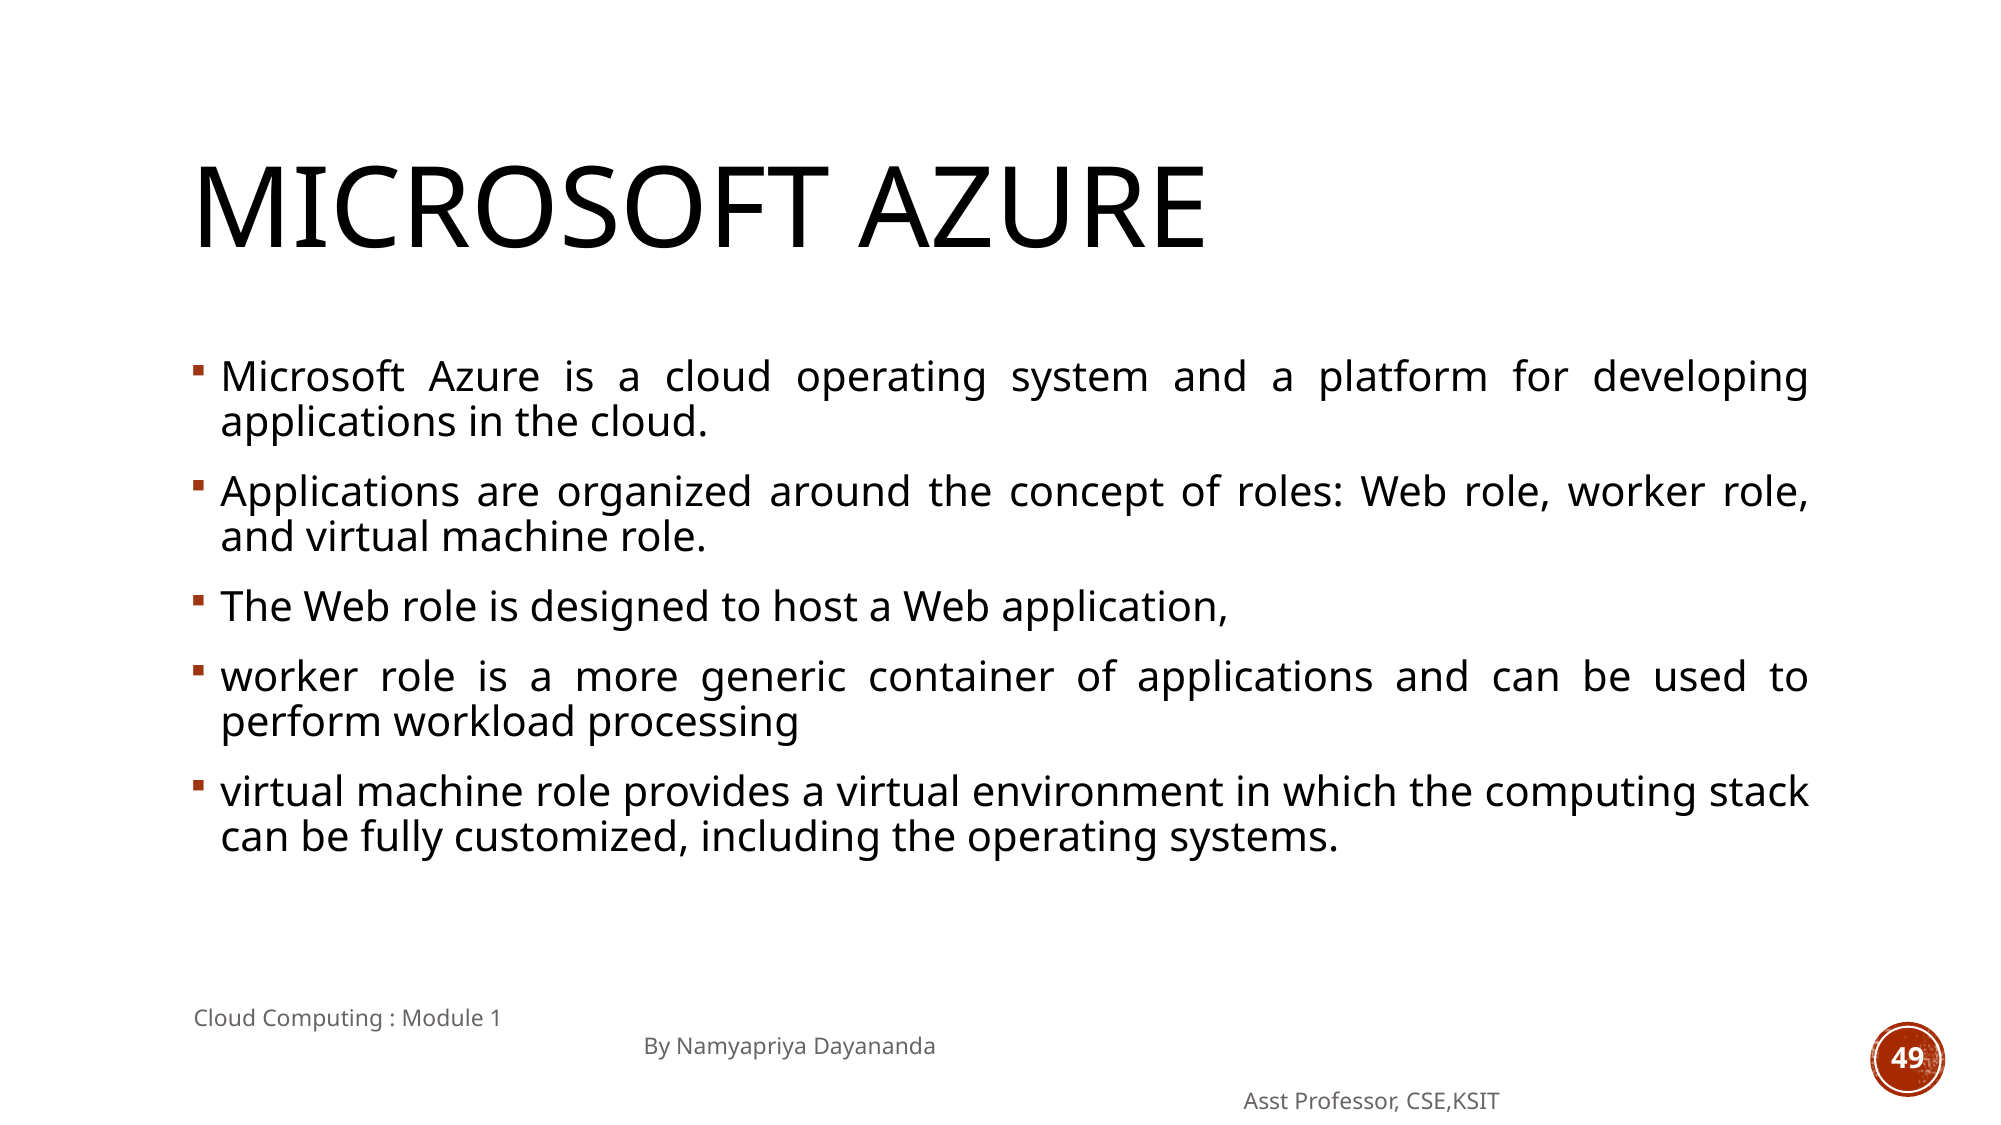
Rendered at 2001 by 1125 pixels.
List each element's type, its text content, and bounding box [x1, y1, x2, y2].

footer Cloud Computing : Module 1 By Namyapriya Dayananda Asst Professor, CSE,KSIT [178, 1028, 1803, 1089]
slide_number 49 [1855, 1028, 1961, 1089]
title MICROSOFT AZURE [175, 79, 1826, 344]
list Microsoft Azure is a cloud operating system and a platform for developing applications in the cloud. Applications are organized around the concept of roles: Web role, worker role, and virtual machine role. The Web role is designed to host a Web application, worker role is a more generic container of applications and can be used to perform workload processing virtual machine role provides a virtual environment in which the computing stack can be fully customized, including the operating systems. [175, 348, 1826, 1013]
